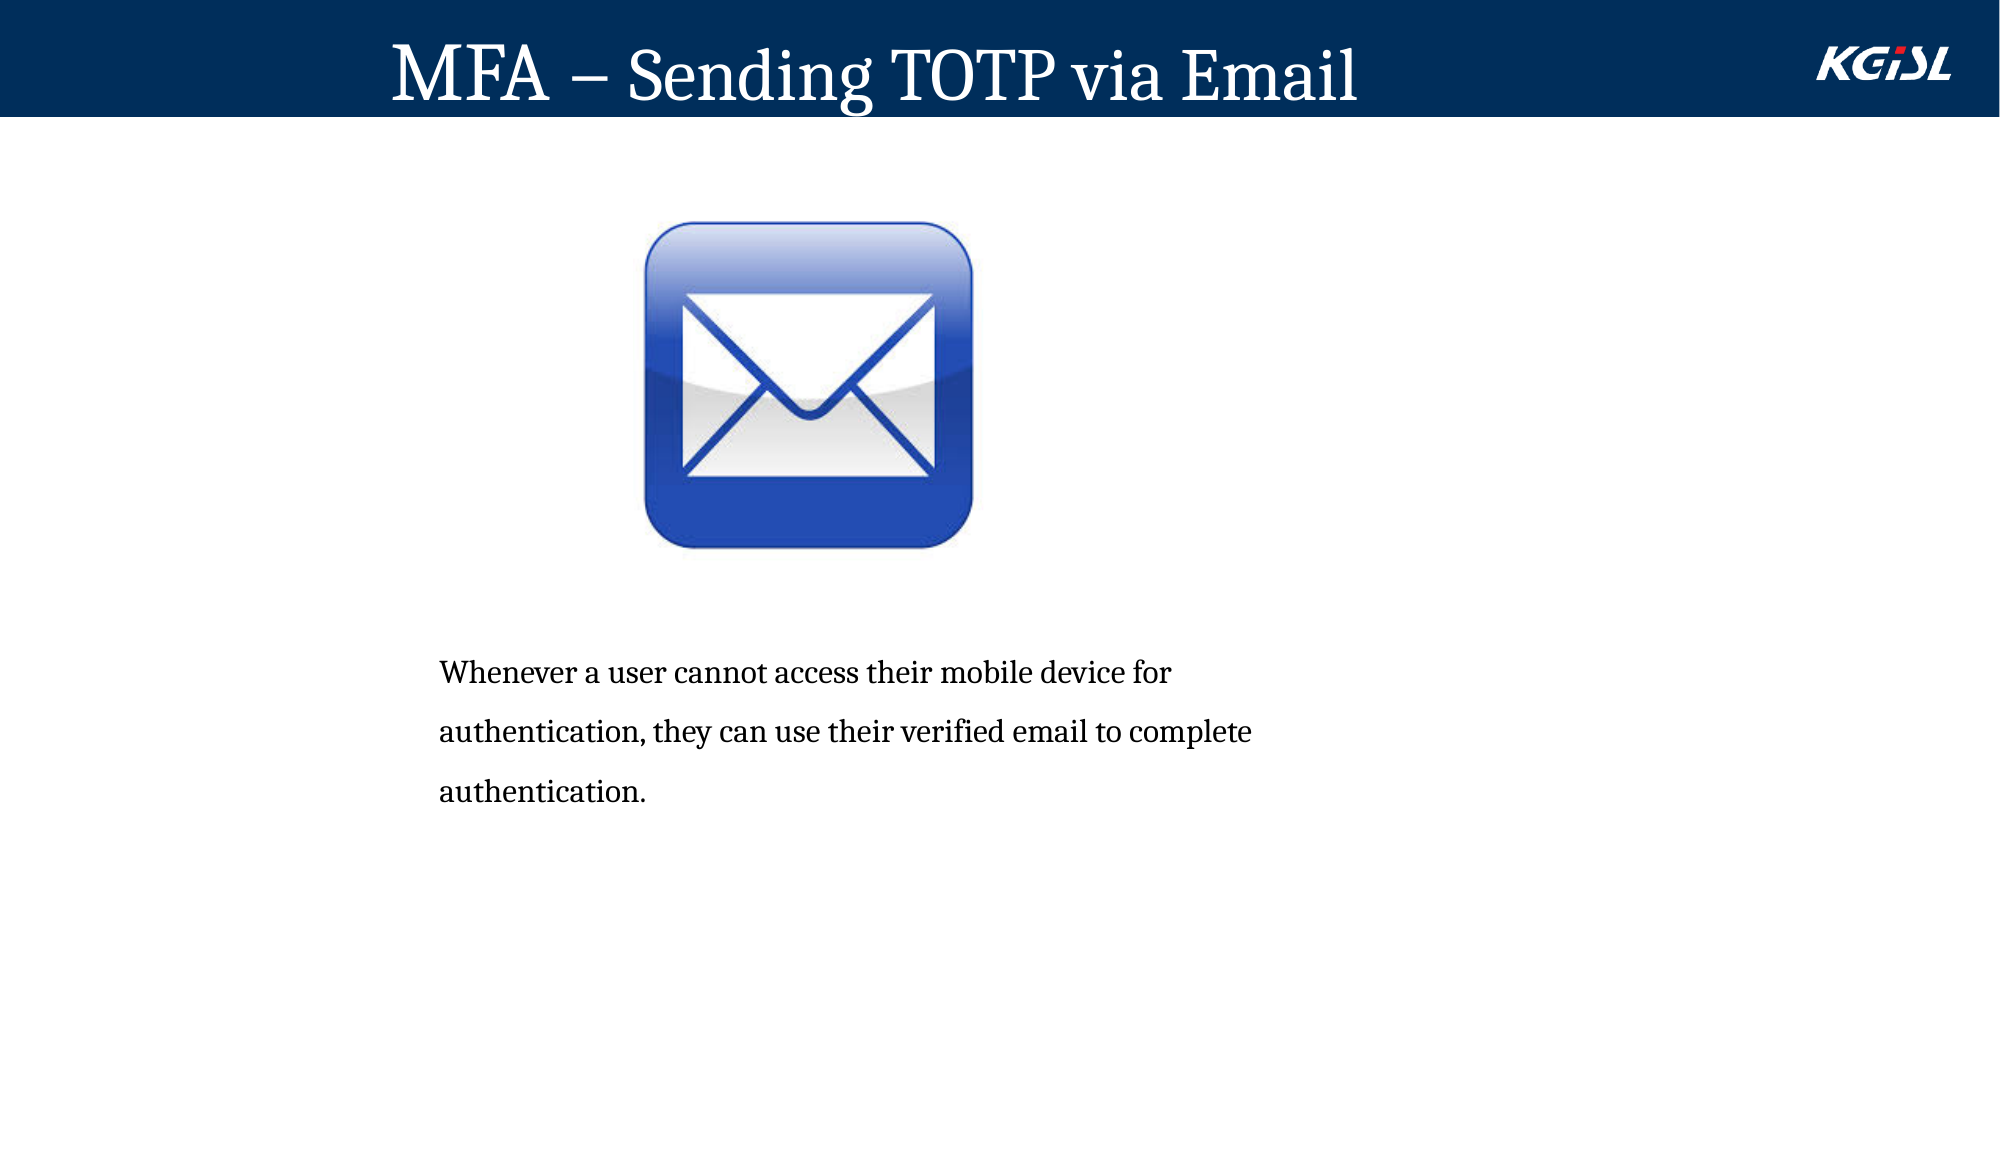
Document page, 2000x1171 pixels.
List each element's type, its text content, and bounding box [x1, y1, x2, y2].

text_box [0, 0, 2000, 119]
picture [1804, 31, 1963, 83]
text_box MFA – Sending TOTP via Email [299, 10, 1450, 125]
picture [632, 209, 985, 562]
text_box Whenever a user cannot access their mobile device for authentication, they can use their verified email to complete authentication. [424, 622, 1291, 817]
